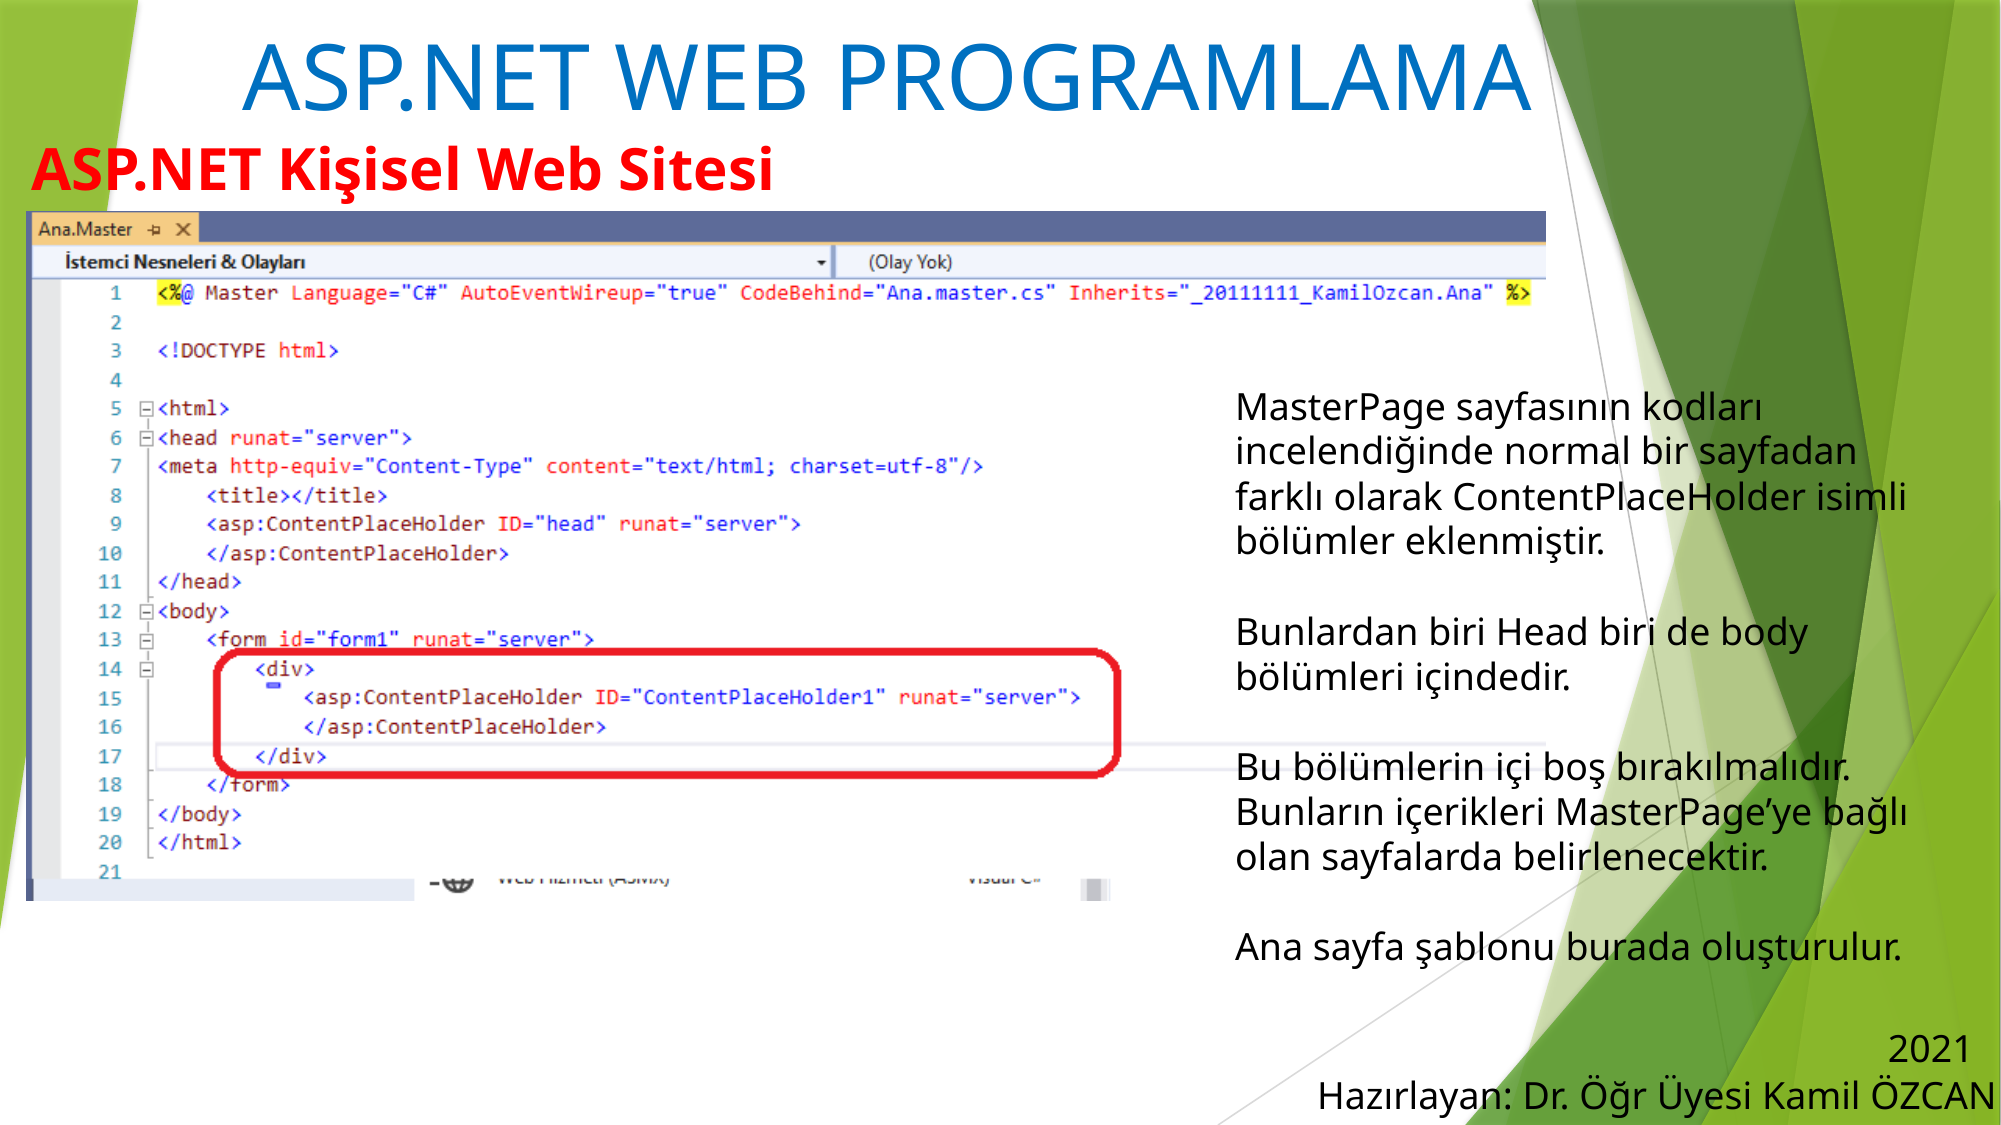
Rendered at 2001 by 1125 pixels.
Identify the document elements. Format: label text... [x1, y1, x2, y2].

picture [25, 210, 1546, 901]
title ASP.NET WEB PROGRAMLAMA [0, 0, 1549, 137]
text_box ASP.NET Kişisel Web Sitesi [16, 98, 1533, 210]
text_box MasterPage sayfasının kodları incelendiğinde normal bir sayfadan farklı olarak ContentPlaceHolder isimli bölümler eklenmiştir. Bunlardan biri Head biri de body bölümleri içindedir. Bu bölümlerin içi boş bırakılmalıdır. Bunların içerikleri MasterPage’ye bağlı olan sayfalarda belirlenecektir. Ana sayfa şablonu burada oluşturulur. [1220, 375, 1950, 975]
text_box 2021 [1873, 1018, 1989, 1078]
text_box Hazırlayan: Dr. Öğr Üyesi Kamil ÖZCAN [1302, 1064, 2000, 1125]
